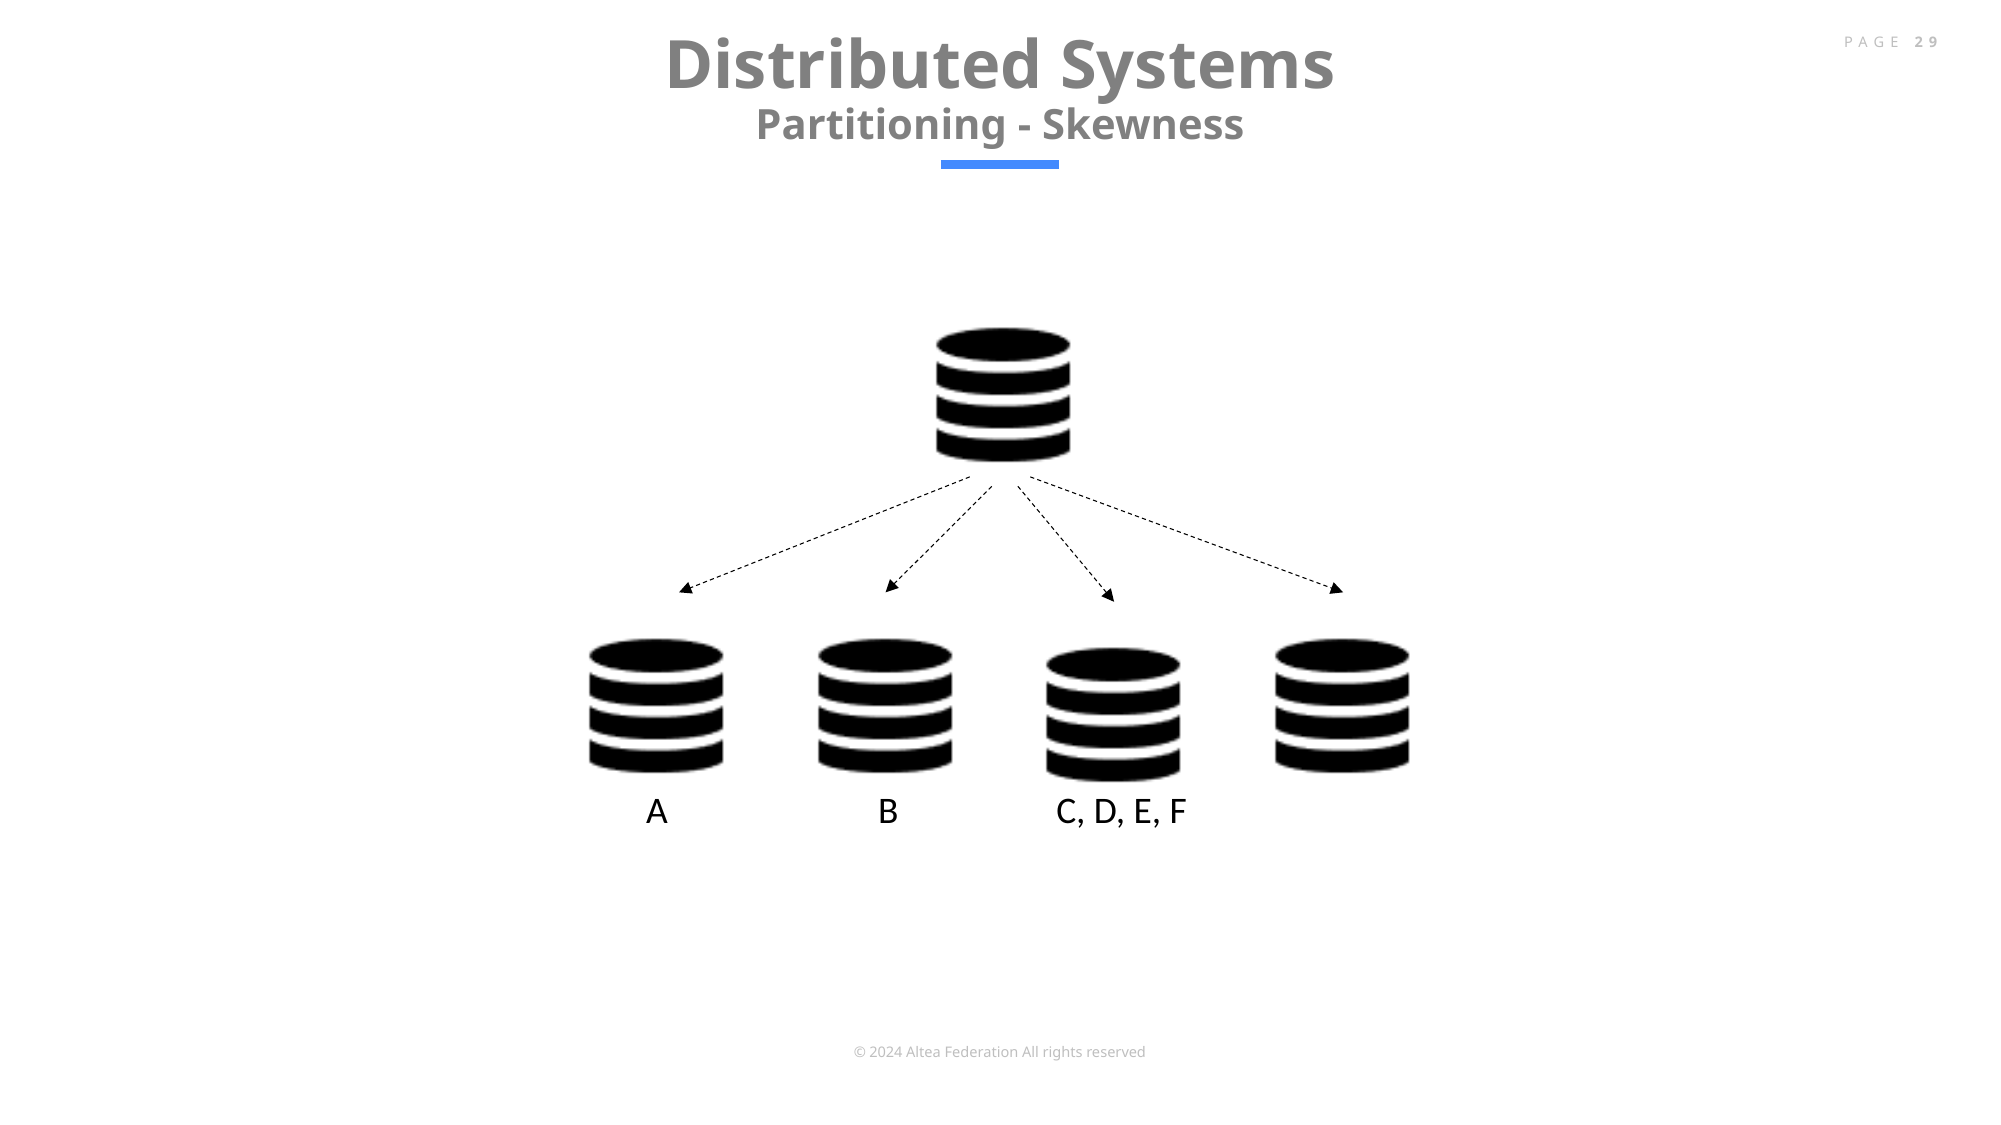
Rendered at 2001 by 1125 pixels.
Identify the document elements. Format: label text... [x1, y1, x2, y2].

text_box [534, 281, 1466, 840]
title Distributed Systems Partitioning - Skewness [137, 25, 1863, 155]
slide_number PAGE 29 [1790, 25, 1953, 86]
